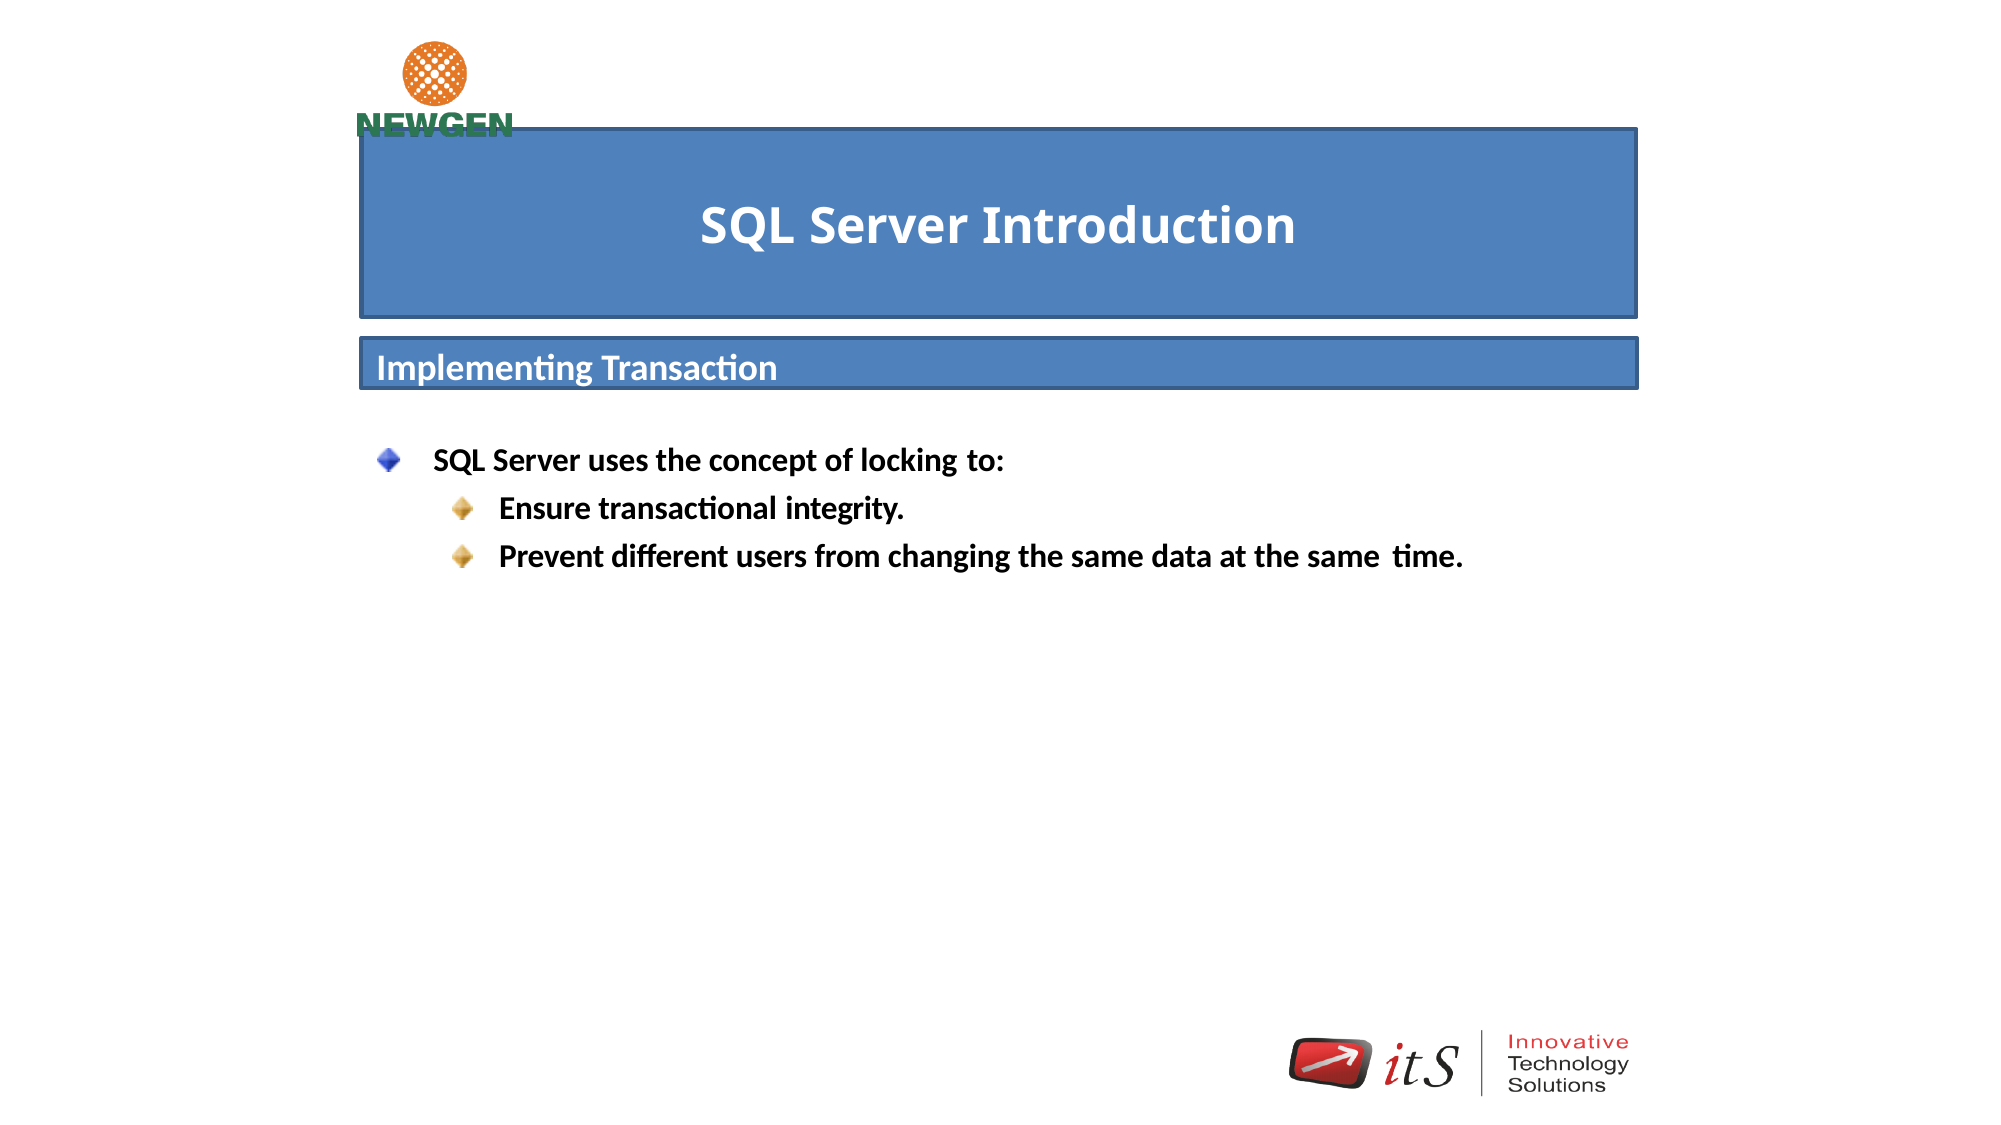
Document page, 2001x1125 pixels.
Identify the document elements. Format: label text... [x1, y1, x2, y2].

text_box [377, 448, 401, 472]
picture [357, 41, 512, 137]
text_box Implementing Transaction [361, 338, 1638, 389]
text_box [1284, 1026, 1638, 1098]
title SQL Server Introduction [361, 129, 1637, 317]
text_box SQL Server uses the concept of locking to: Ensure transactional integrity. Prevent different users from changing the same data at the same time. [431, 427, 1637, 574]
